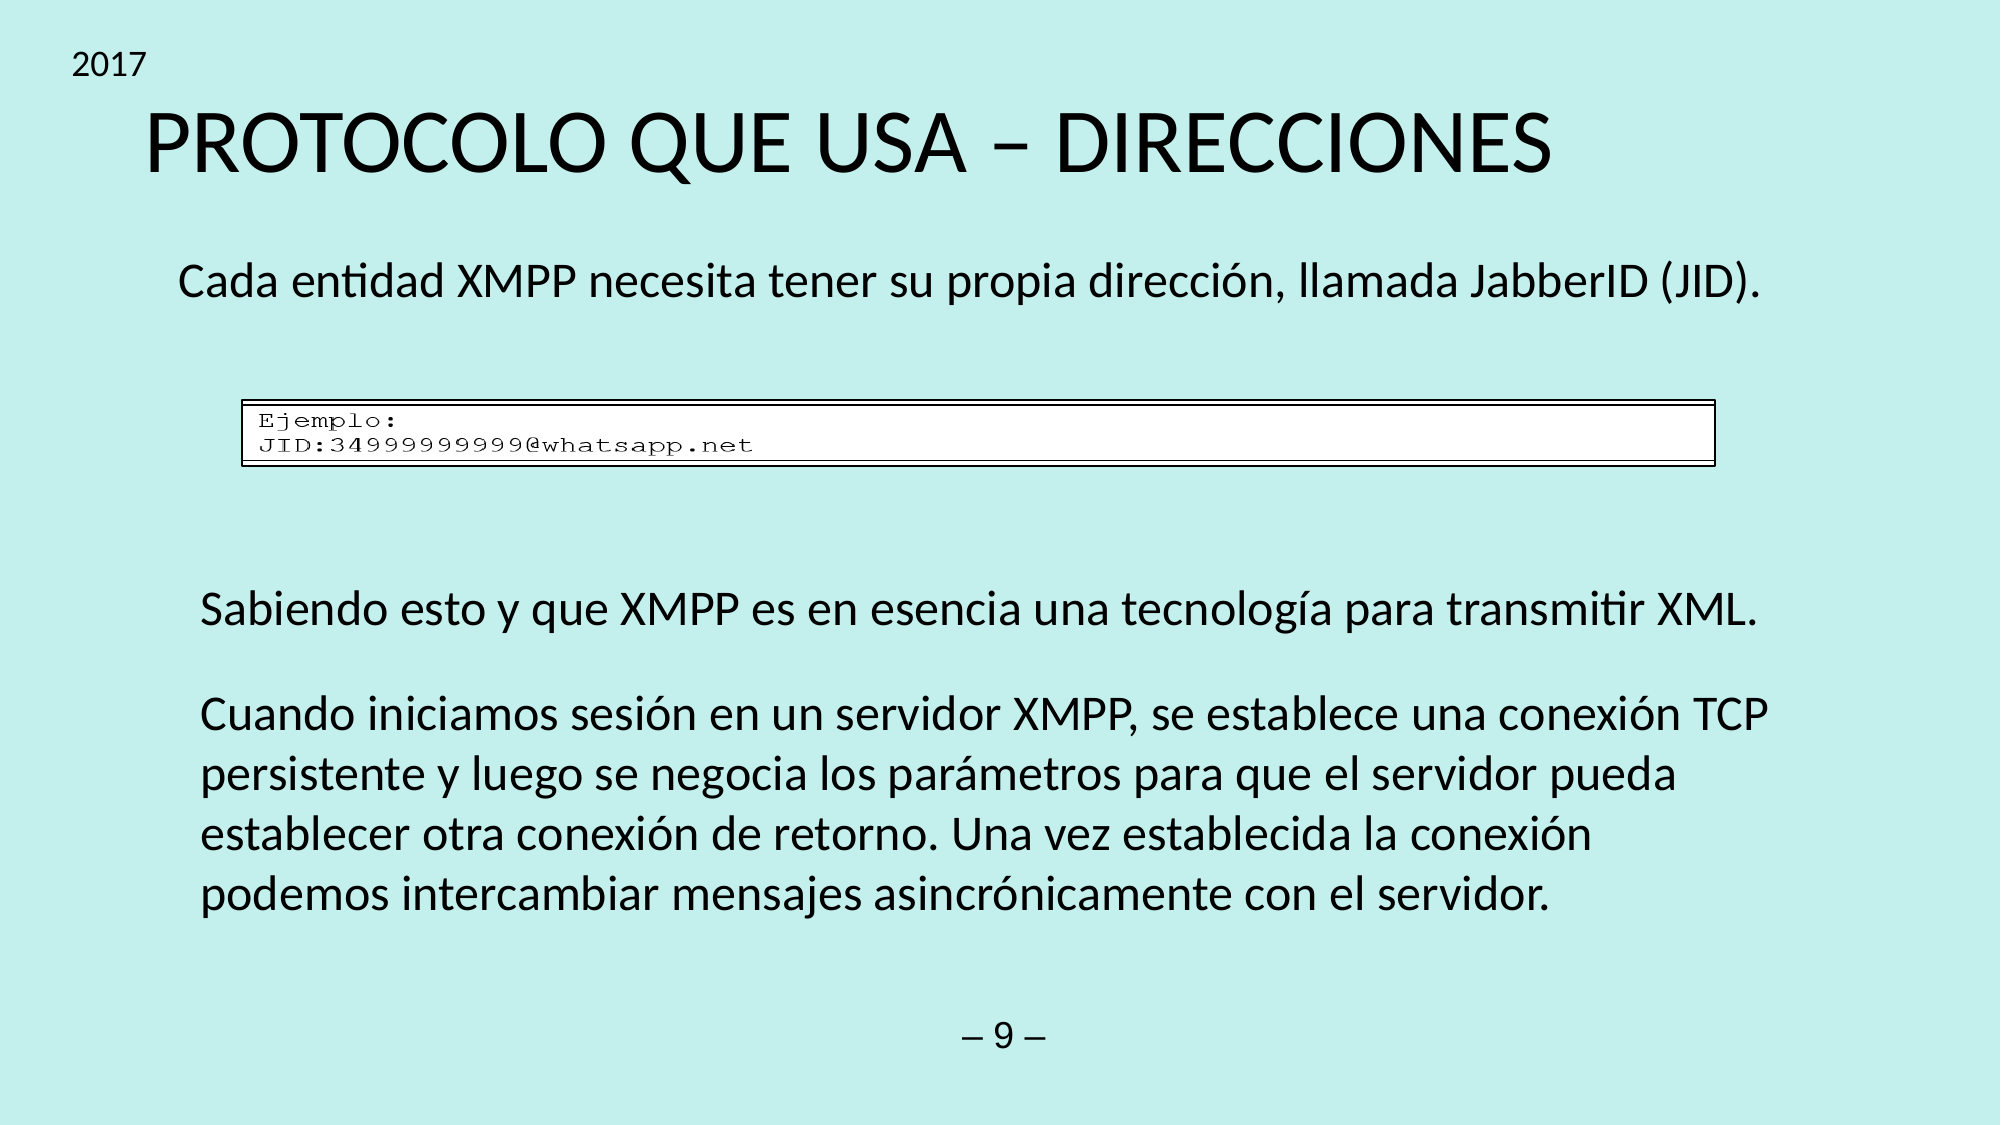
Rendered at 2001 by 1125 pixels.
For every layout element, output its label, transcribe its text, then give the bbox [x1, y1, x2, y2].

picture [242, 400, 1715, 465]
text_box Cada entidad XMPP necesita tener su propia dirección, llamada JabberID (JID). [163, 239, 1815, 347]
text_box PROTOCOLO QUE USA – DIRECCIONES [129, 73, 1618, 201]
text_box Sabiendo esto y que XMPP es en esencia una tecnología para transmitir XML. Cuando iniciamos sesión en un servidor XMPP, se establece una conexión TCP persistente y luego se negocia los parámetros para que el servidor pueda establecer otra conexión de retorno. Una vez establecida la conexión podemos intercambiar mensajes asincrónicamente con el servidor. [185, 568, 1786, 954]
text_box 2017 [56, 31, 202, 91]
text_box – <número> – [872, 1003, 1146, 1074]
